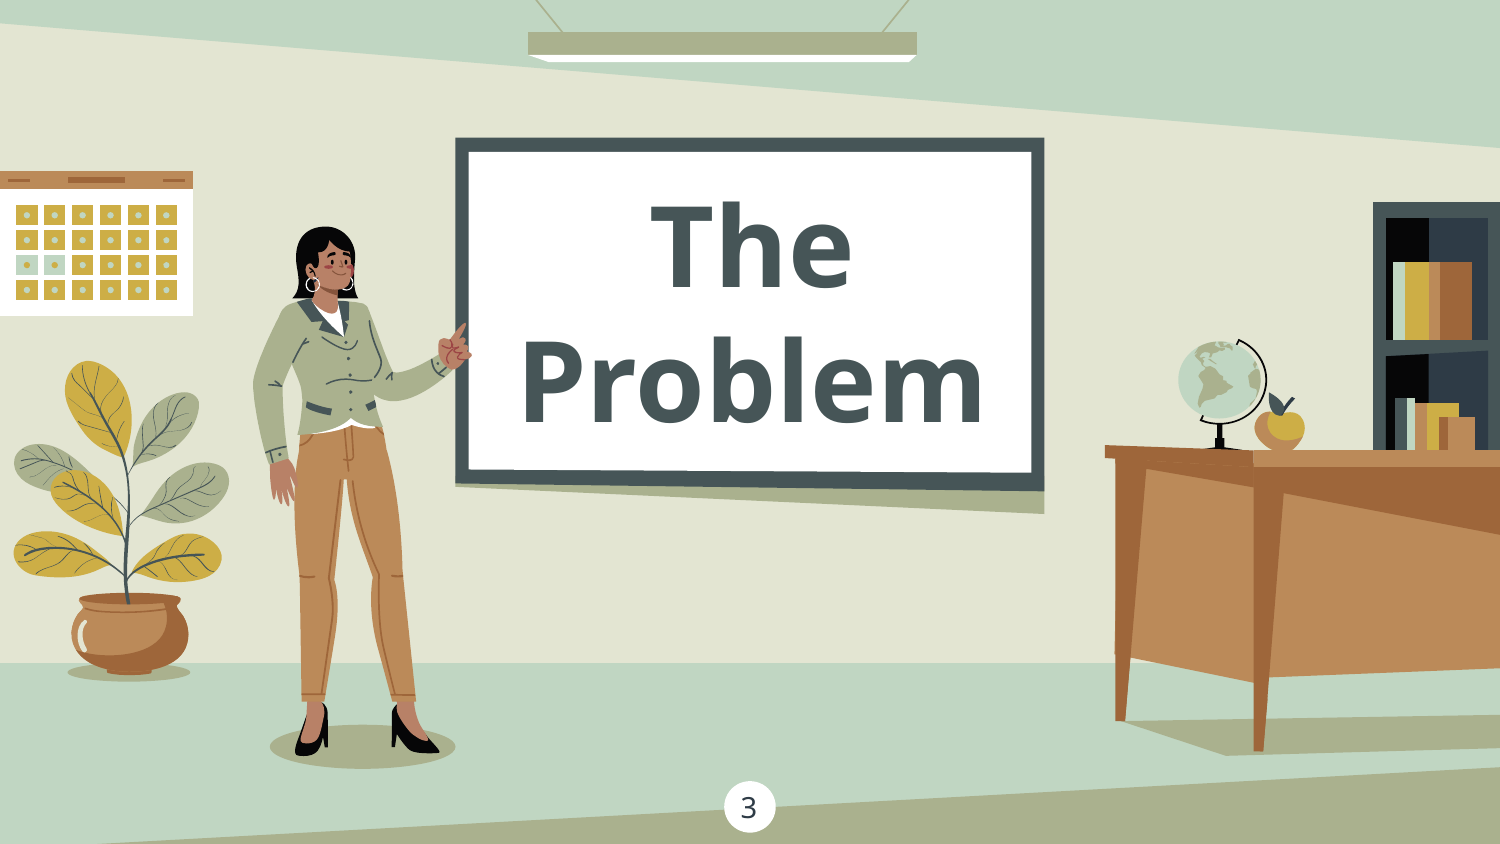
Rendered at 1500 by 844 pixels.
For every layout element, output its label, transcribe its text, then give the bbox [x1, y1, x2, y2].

text_box 3 [725, 793, 768, 824]
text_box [252, 226, 474, 769]
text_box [1104, 338, 1500, 757]
text_box [728, 781, 776, 833]
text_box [0, 170, 194, 317]
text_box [455, 137, 1045, 515]
